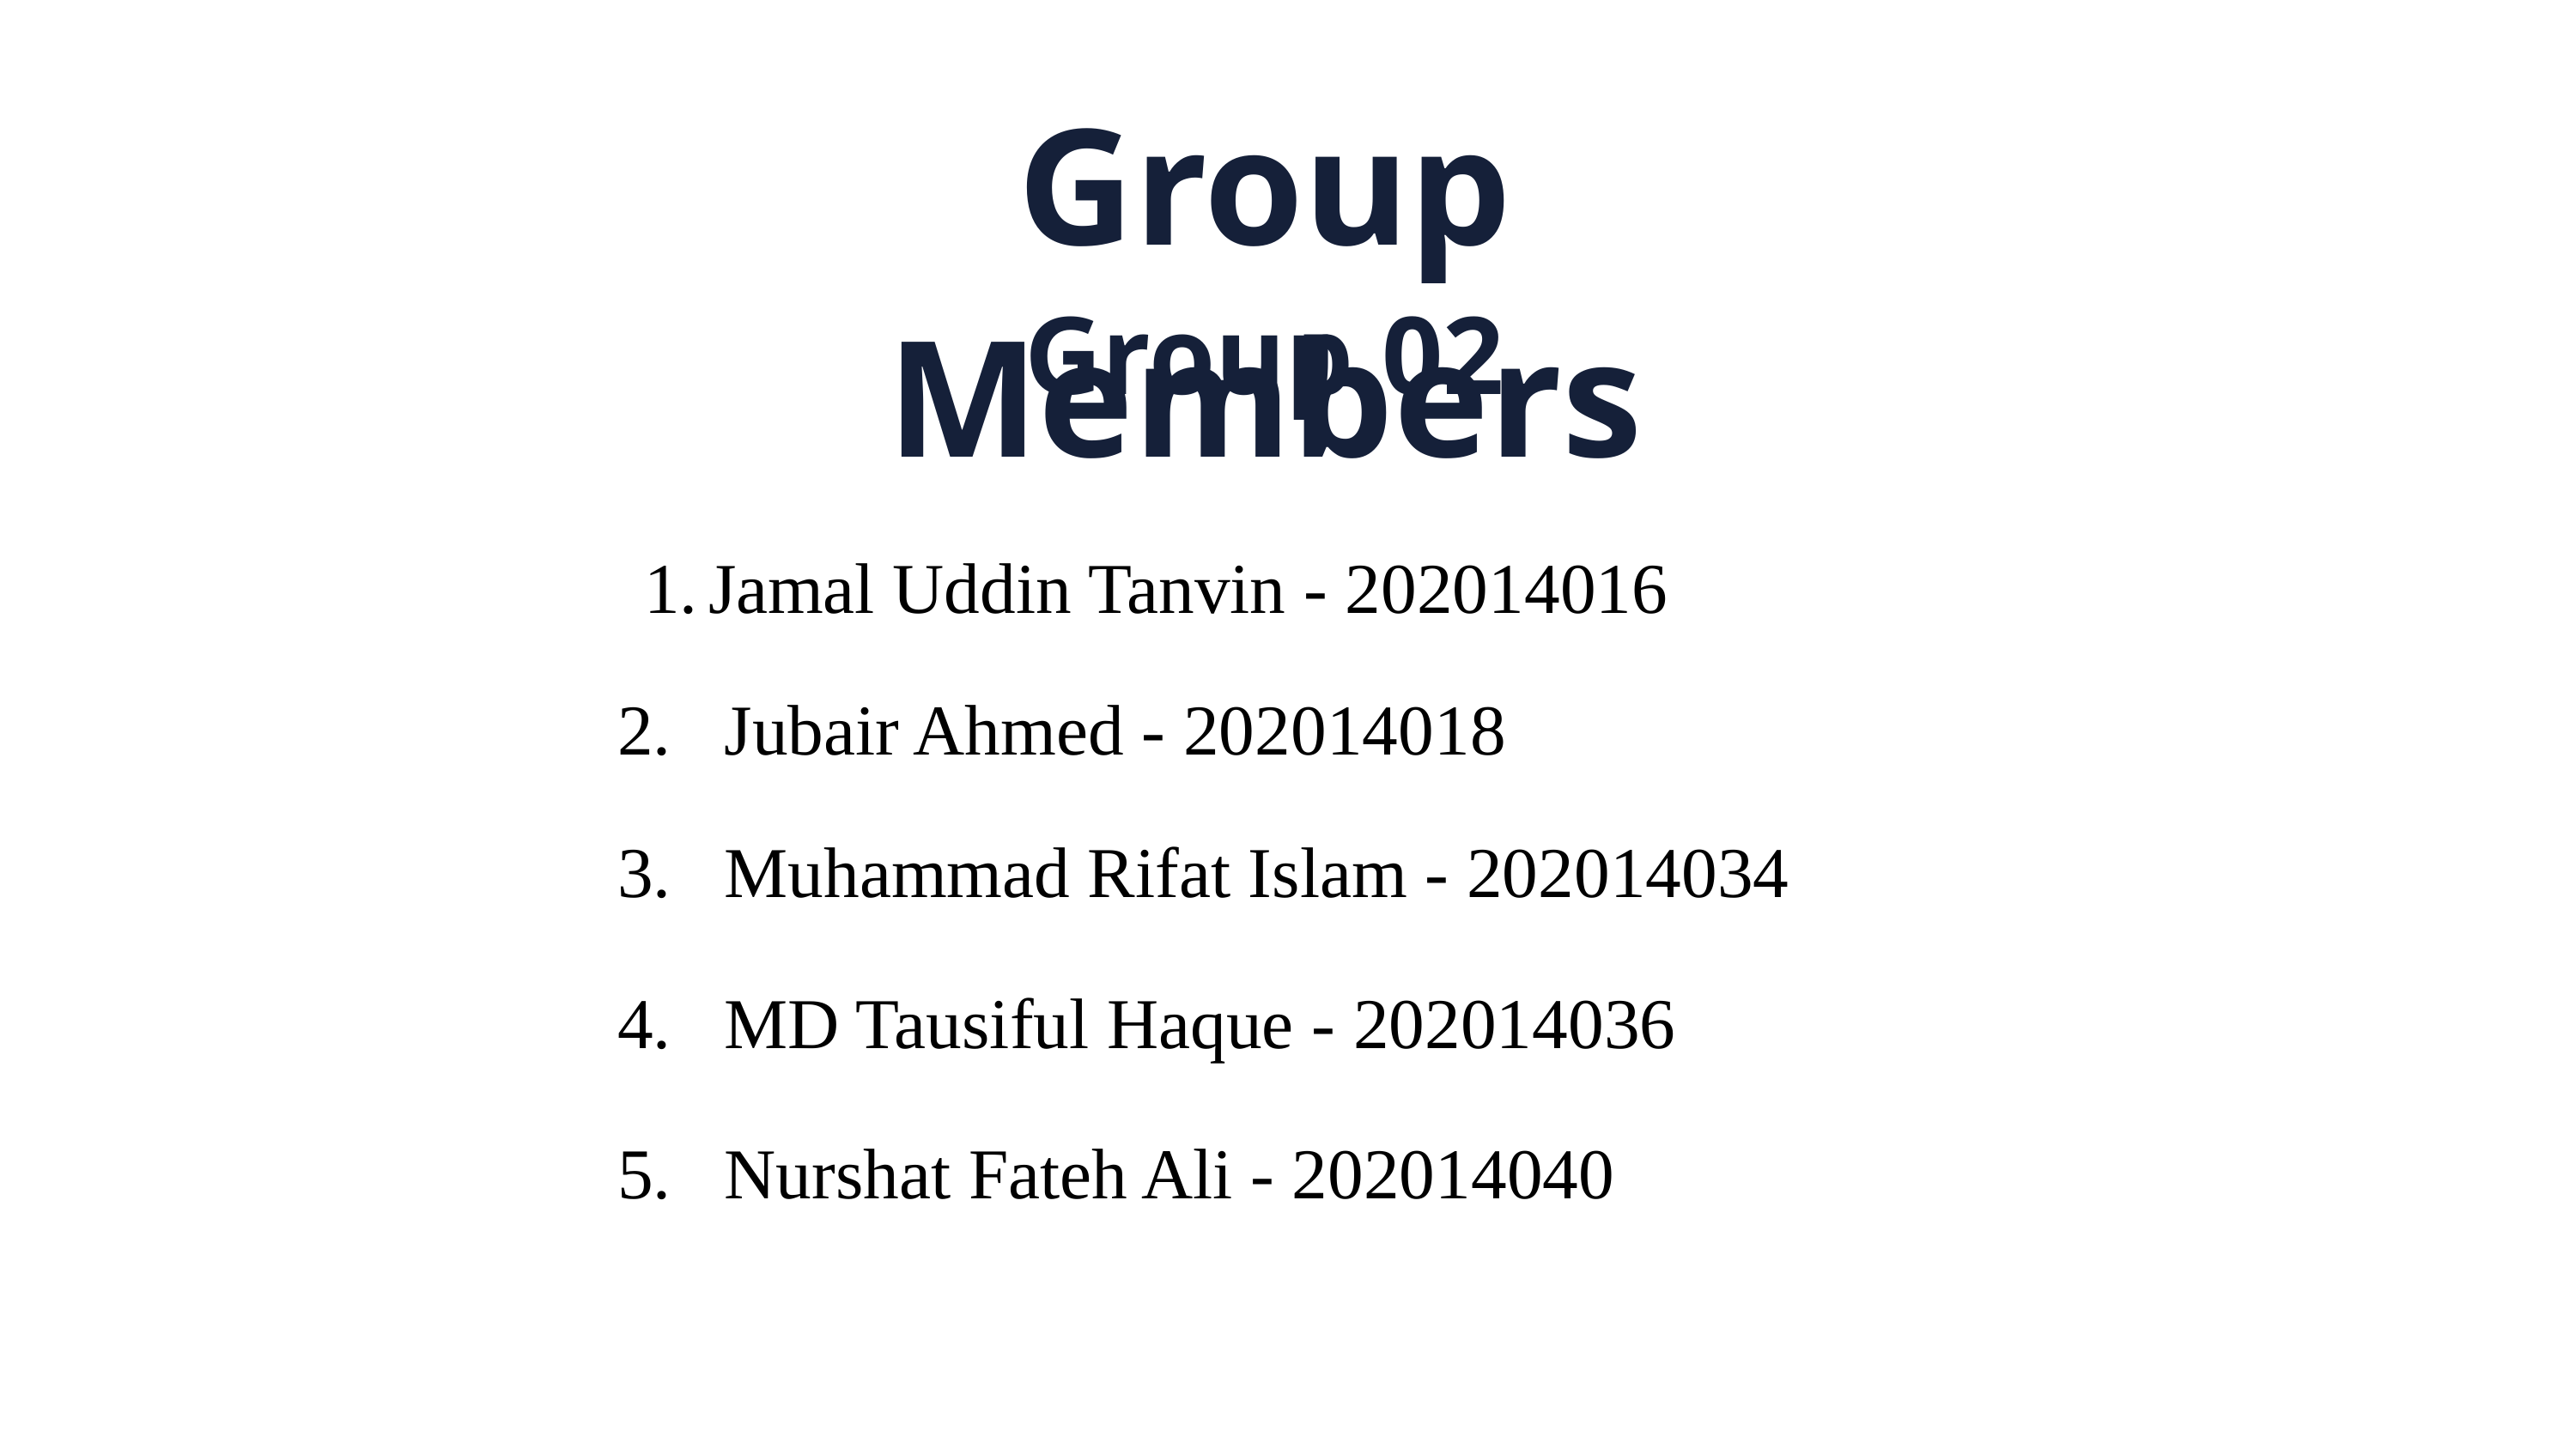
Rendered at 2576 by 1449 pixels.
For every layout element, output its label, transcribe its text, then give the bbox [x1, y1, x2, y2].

text_box 5. Nurshat Fateh Ali - 202014040 [617, 1143, 2228, 1214]
text_box 3. Muhammad Rifat Islam - 202014034 [617, 842, 2185, 912]
text_box Jamal Uddin Tanvin - 202014016 [643, 558, 2297, 628]
text_box 2. Jubair Ahmed - 202014018 [617, 699, 2164, 769]
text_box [677, 64, 1852, 395]
text_box 4. MD Tausiful Haque - 202014036 [617, 992, 2247, 1063]
